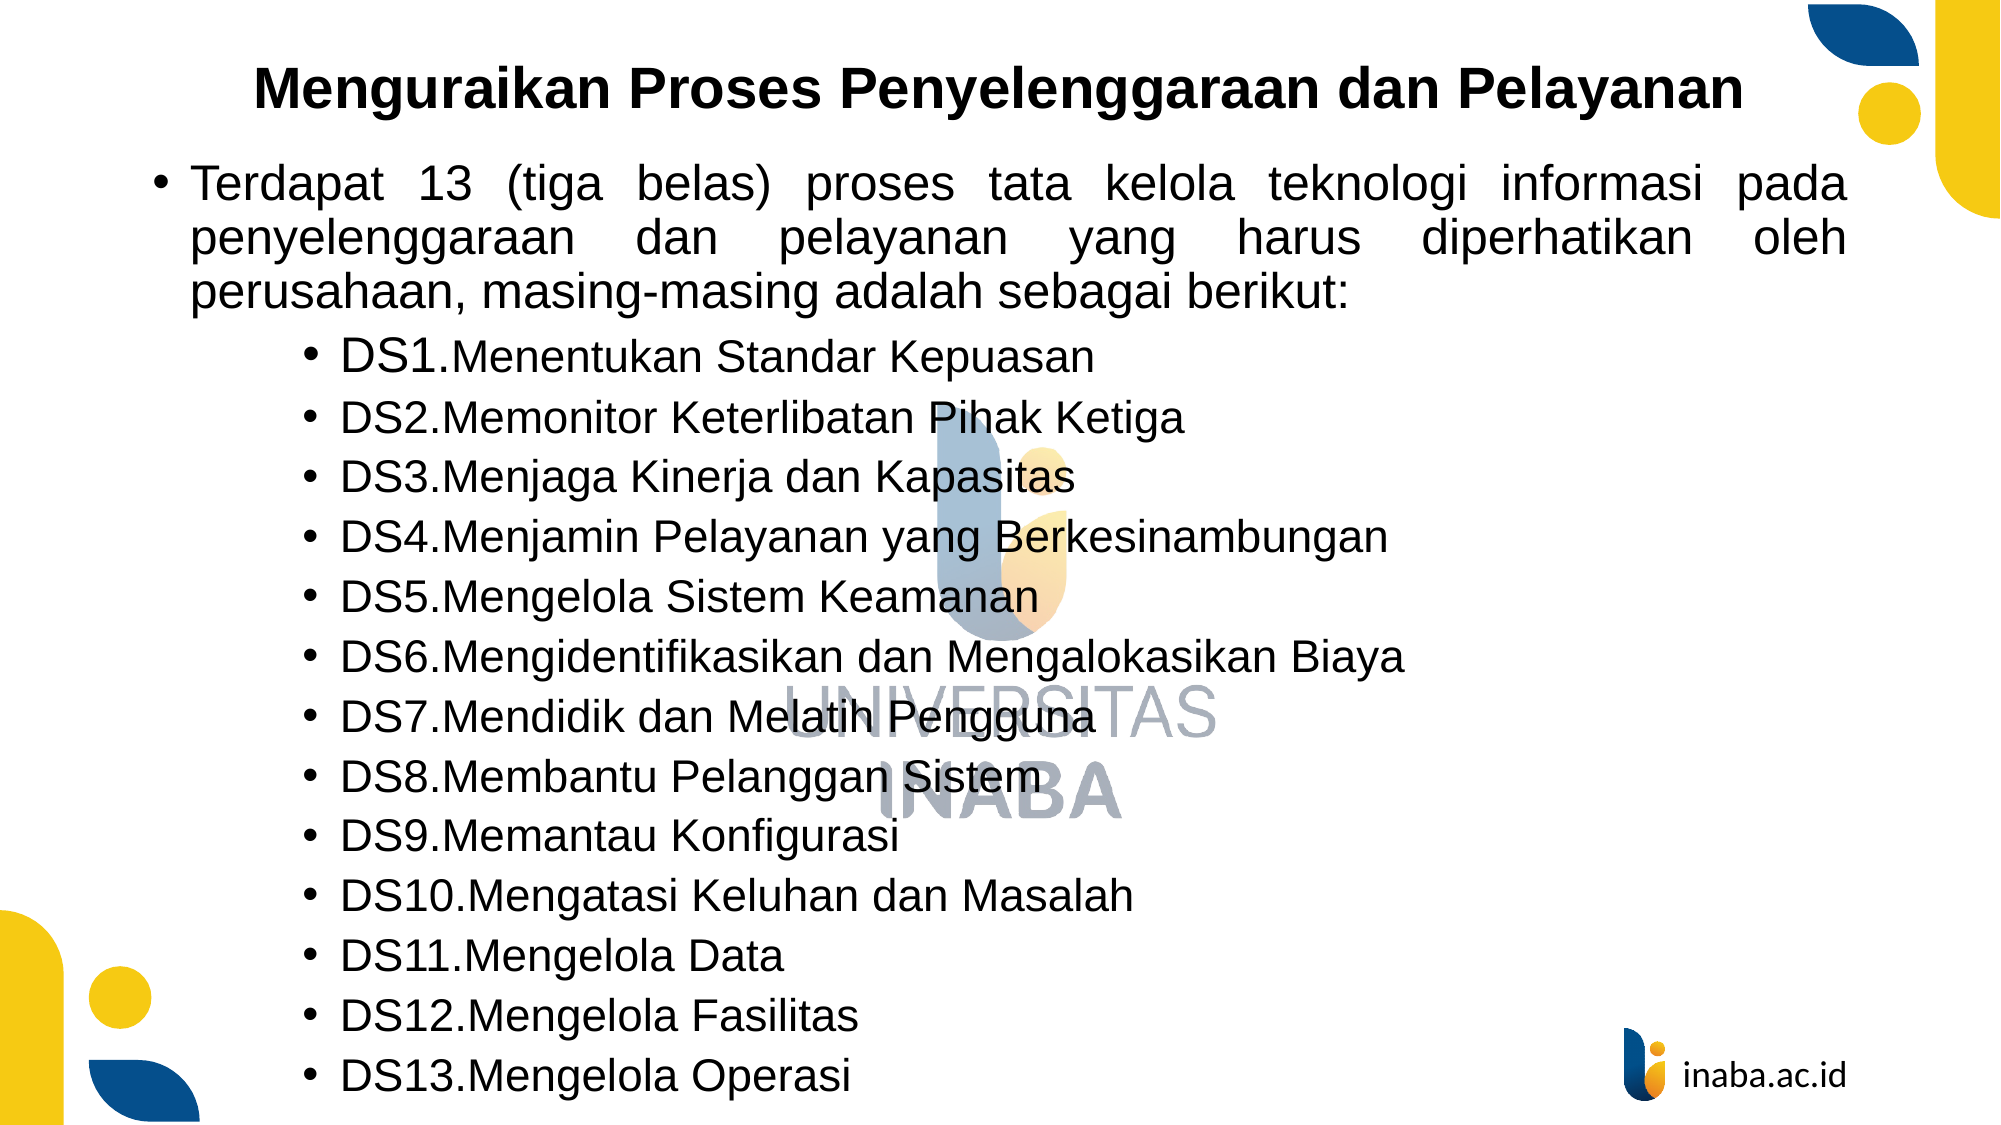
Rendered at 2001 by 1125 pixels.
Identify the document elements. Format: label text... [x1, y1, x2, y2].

title Menguraikan Proses Penyelenggaraan dan Pelayanan [137, 38, 1863, 141]
list Terdapat 13 (tiga belas) proses tata kelola teknologi informasi pada penyelenggaraan dan pelayanan yang harus diperhatikan oleh perusahaan, masing-masing adalah sebagai berikut: DS1.Menentukan Standar Kepuasan DS2.Memonitor Keterlibatan Pihak Ketiga DS3.Menjaga Kinerja dan Kapasitas DS4.Menjamin Pelayanan yang Berkesinambungan DS5.Mengelola Sistem Keamanan DS6.Mengidentifikasikan dan Mengalokasikan Biaya DS7.Mendidik dan Melatih Pengguna DS8.Membantu Pelanggan Sistem DS9.Memantau Konfigurasi DS10.Mengatasi Keluhan dan Masalah DS11.Mengelola Data DS12.Mengelola Fasilitas DS13.Mengelola Operasi [137, 149, 1863, 1055]
picture [1624, 1055, 1665, 1101]
